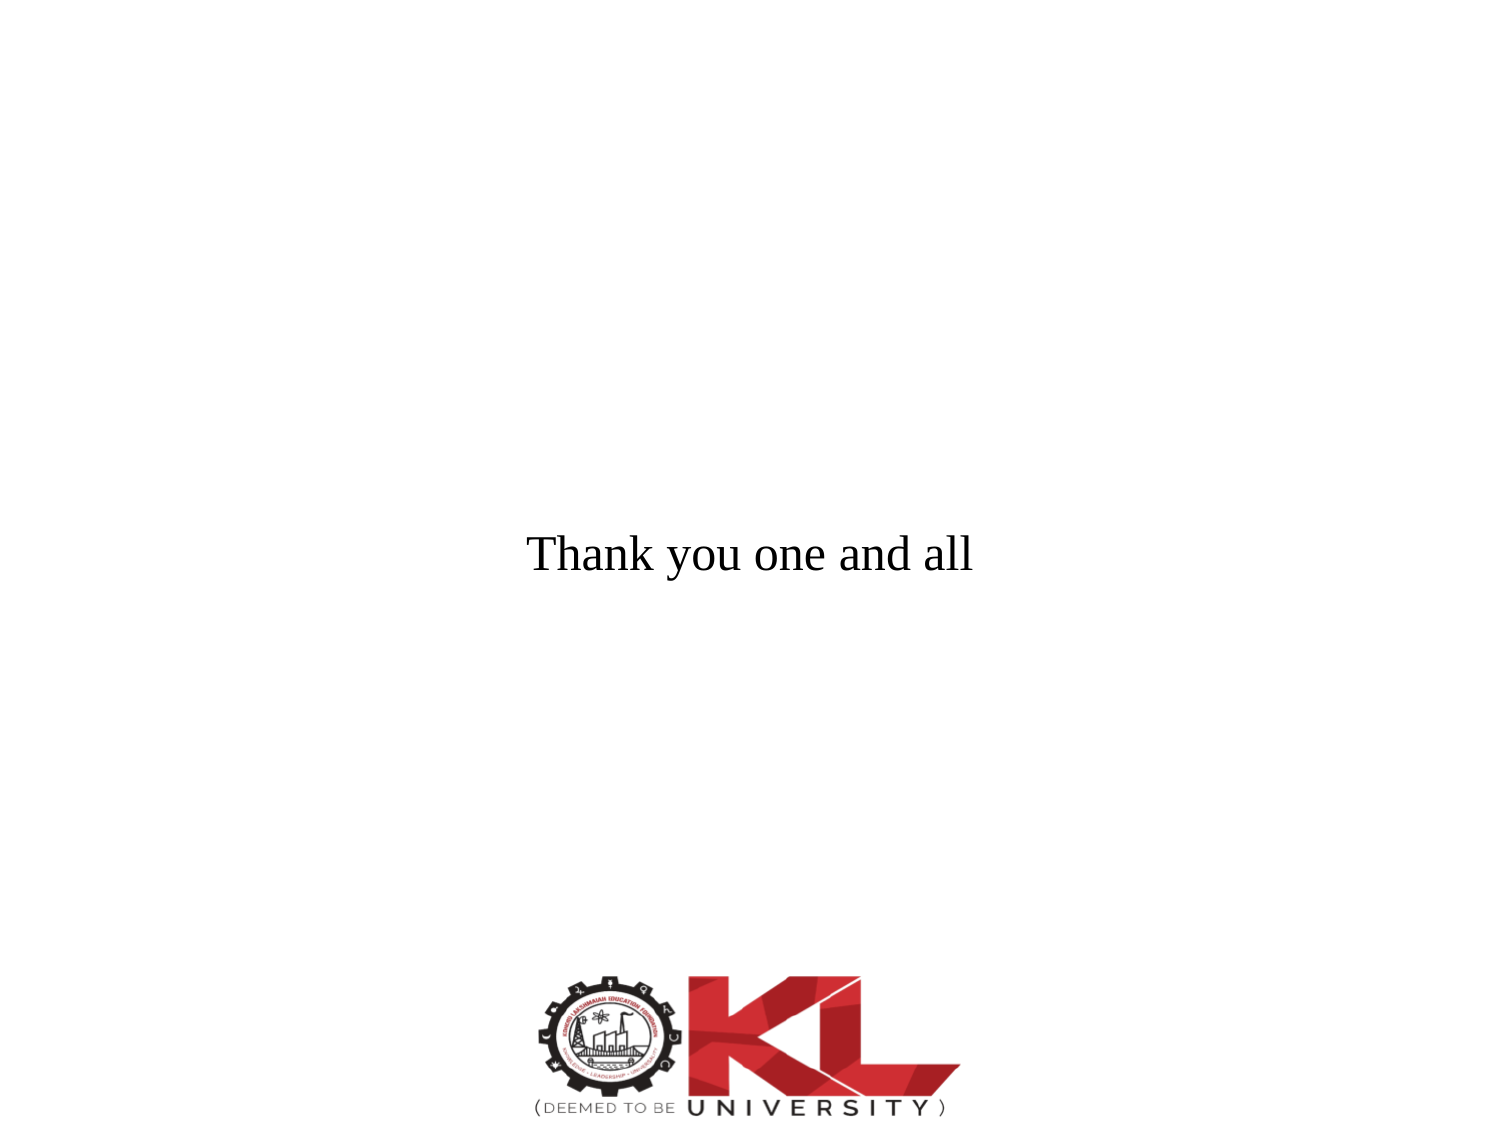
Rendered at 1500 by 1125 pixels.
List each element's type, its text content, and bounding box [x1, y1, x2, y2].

picture [522, 962, 963, 1122]
list Thank you one and all [75, 512, 1425, 638]
